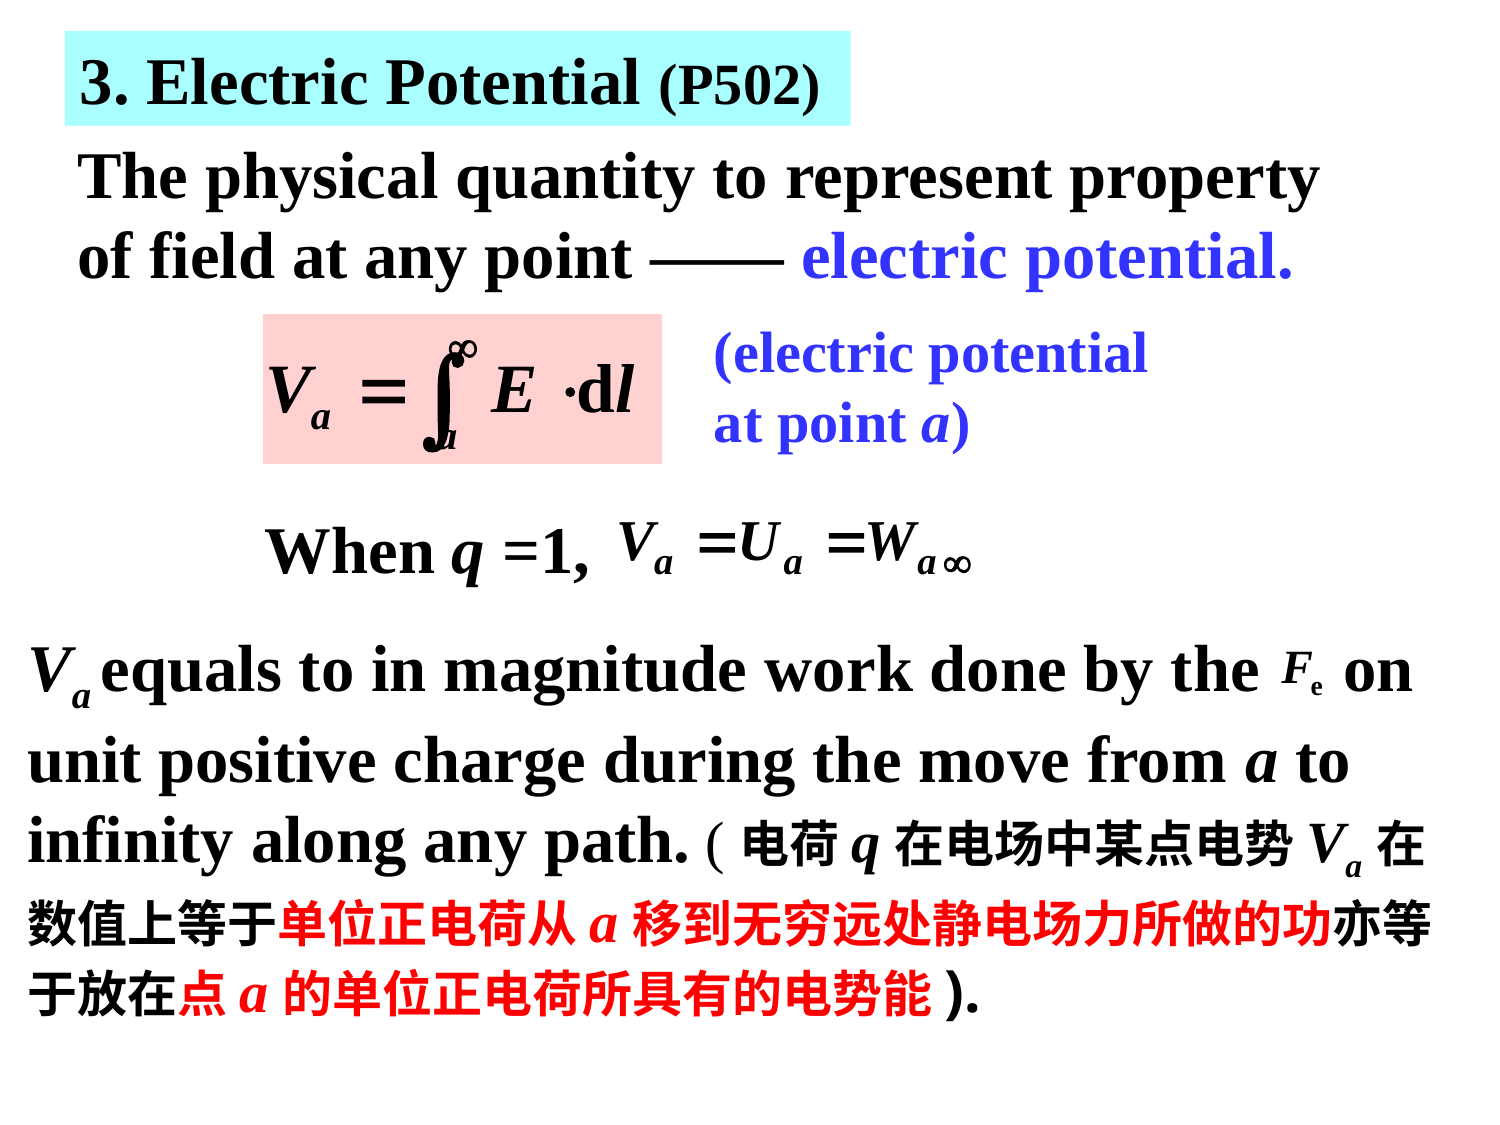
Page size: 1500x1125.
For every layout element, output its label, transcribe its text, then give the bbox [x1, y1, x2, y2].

text_box The physical quantity to represent property of field at any point —— electric potential. [62, 124, 1388, 300]
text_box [249, 499, 979, 596]
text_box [262, 307, 1175, 465]
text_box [12, 617, 1475, 1013]
text_box 3. Electric Potential (P502) [64, 30, 851, 126]
